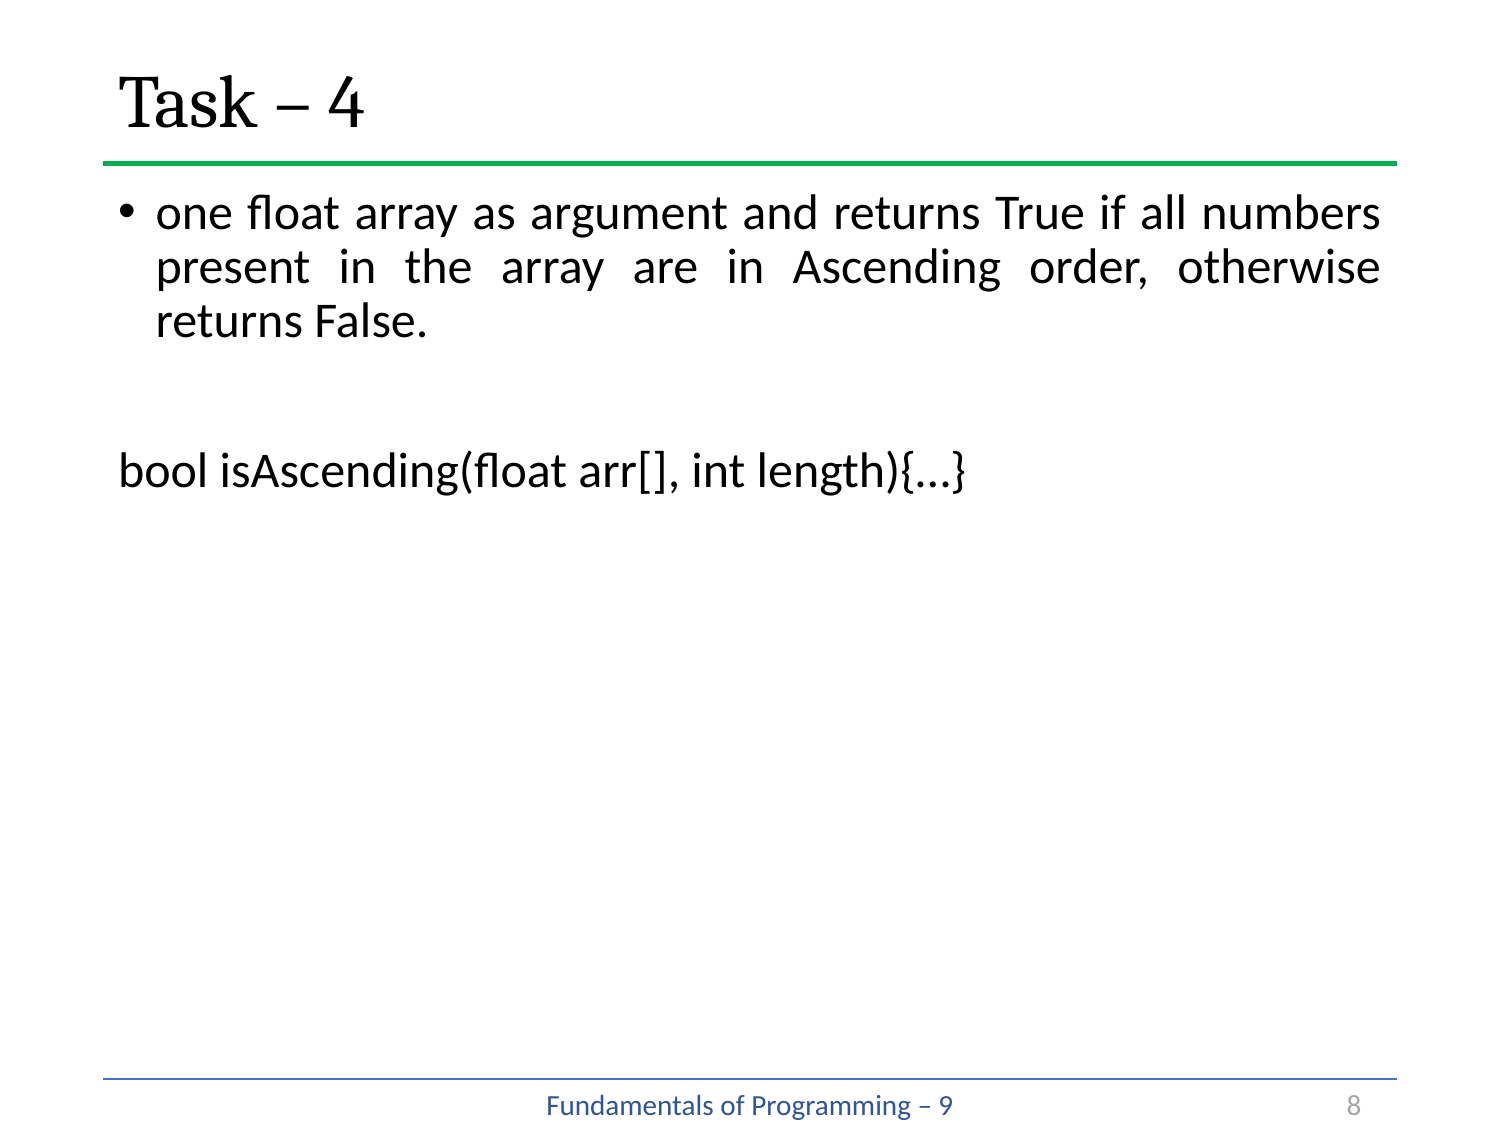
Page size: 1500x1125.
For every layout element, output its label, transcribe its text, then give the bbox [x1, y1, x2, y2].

list one float array as argument and returns True if all numbers present in the array are in Ascending order, otherwise returns False. bool isAscending(float arr[], int length){…} [103, 178, 1397, 1063]
title Task – 4 [103, 42, 1397, 164]
slide_number 8 [1331, 1079, 1397, 1125]
